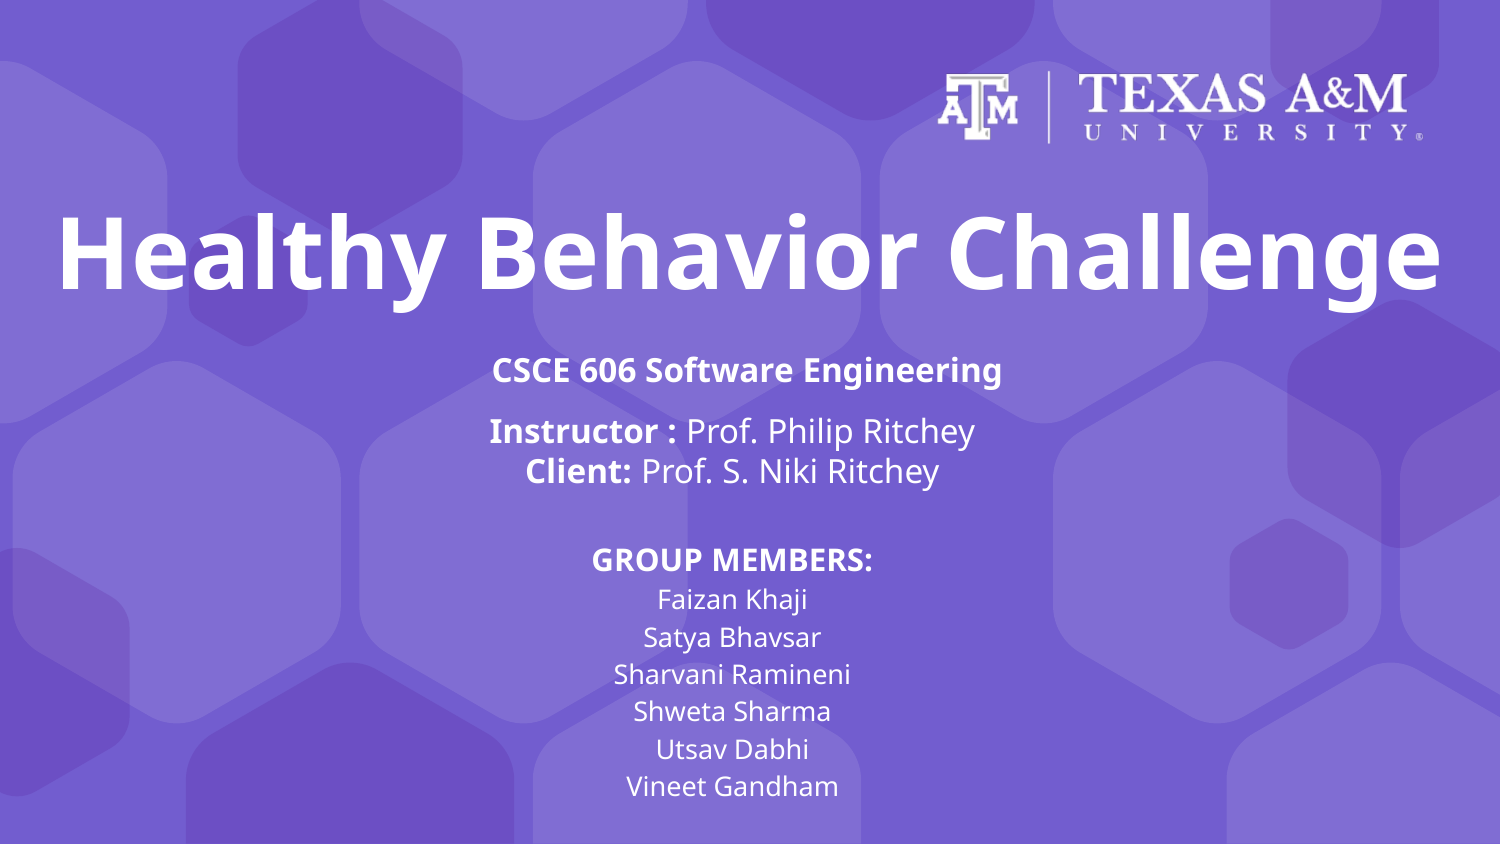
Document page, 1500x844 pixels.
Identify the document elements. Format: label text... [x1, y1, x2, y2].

picture [891, 11, 1470, 204]
text_box CSCE 606 Software Engineering [476, 333, 1040, 404]
title Healthy Behavior Challenge [49, 200, 1451, 312]
subtitle GROUP MEMBERS: Faizan Khaji Satya Bhavsar Sharvani Ramineni Shweta Sharma Utsav Dabhi Vineet Gandham [303, 534, 1162, 798]
text_box Instructor : Prof. Philip Ritchey Client: Prof. S. Niki Ritchey [469, 395, 996, 506]
